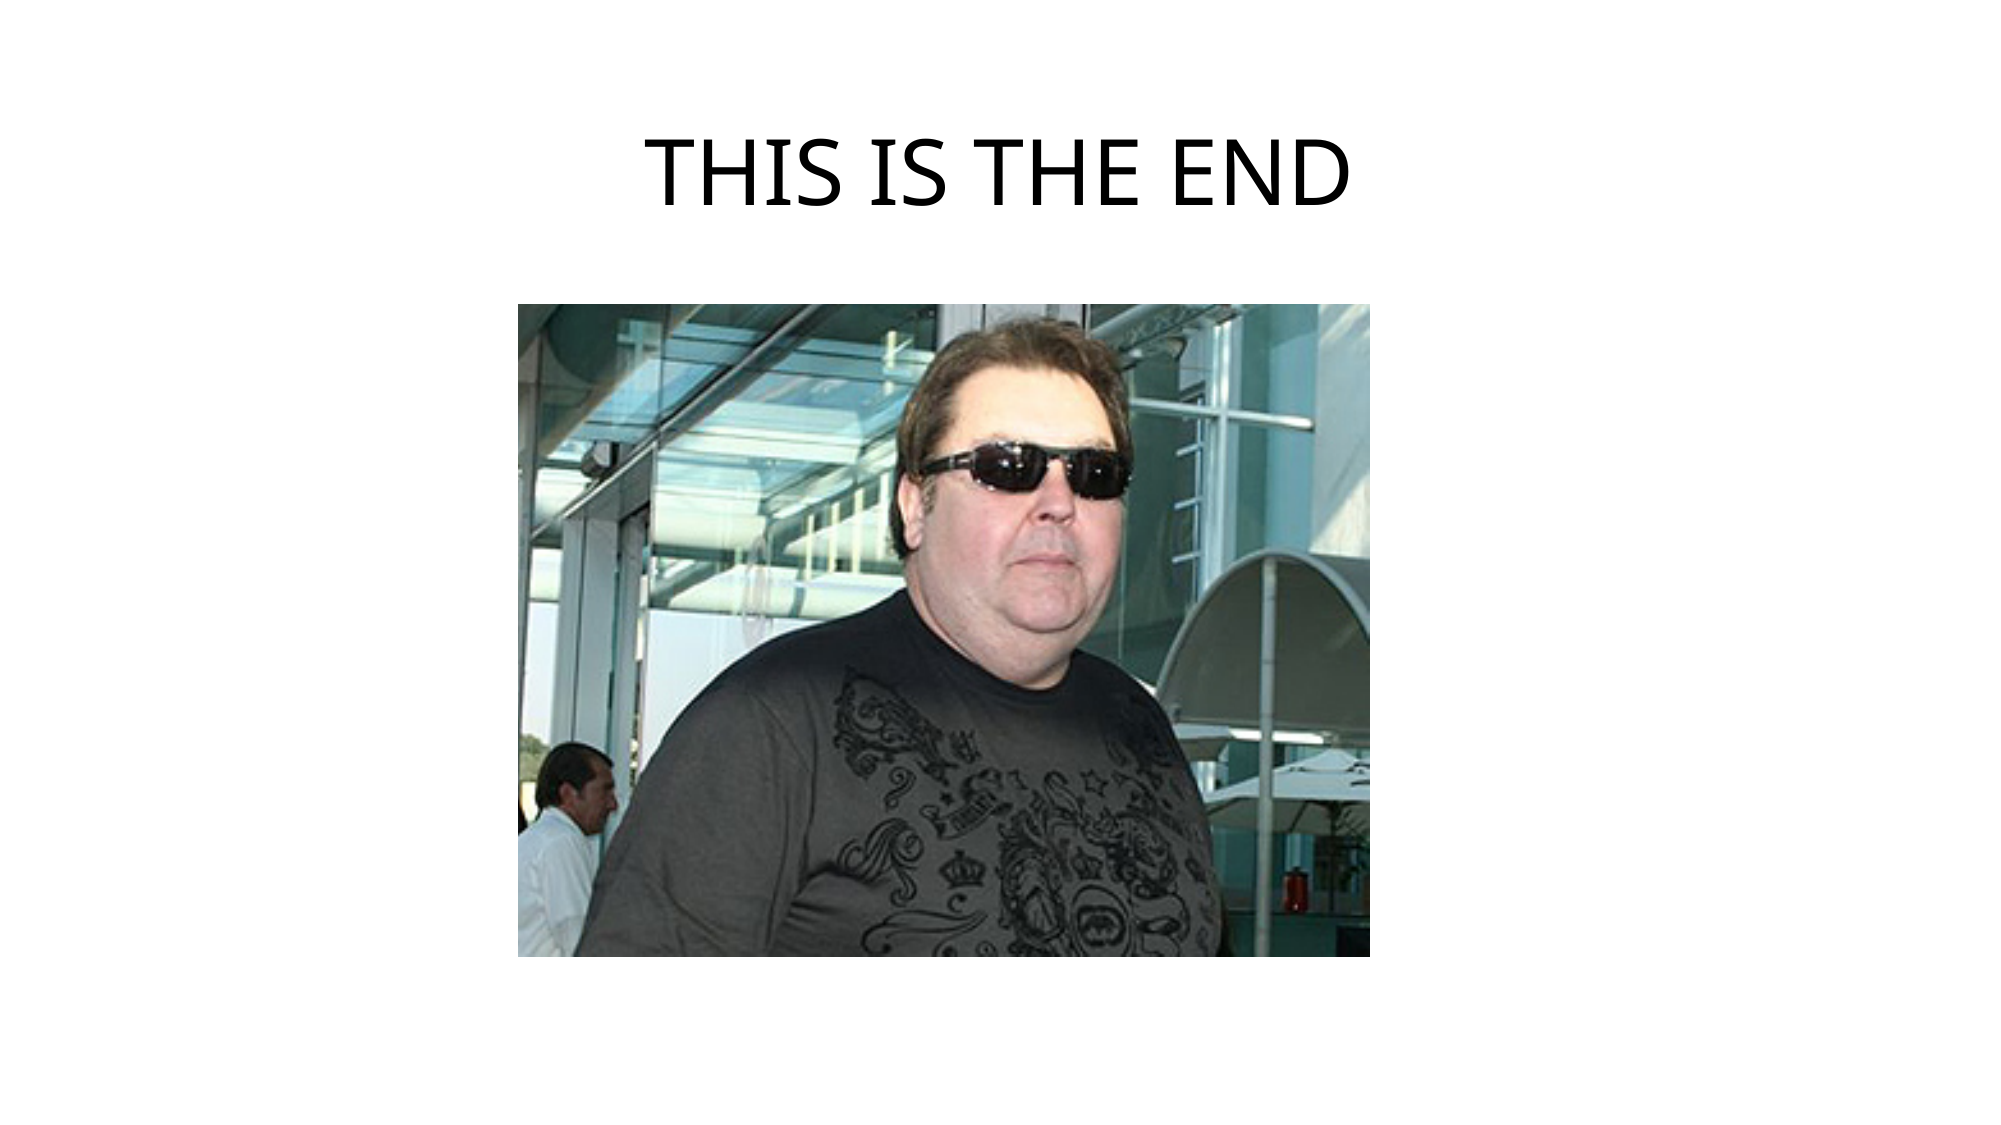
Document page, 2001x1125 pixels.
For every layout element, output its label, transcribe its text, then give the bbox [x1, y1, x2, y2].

text_box THIS IS THE END [137, 59, 1863, 277]
picture [517, 303, 1371, 957]
